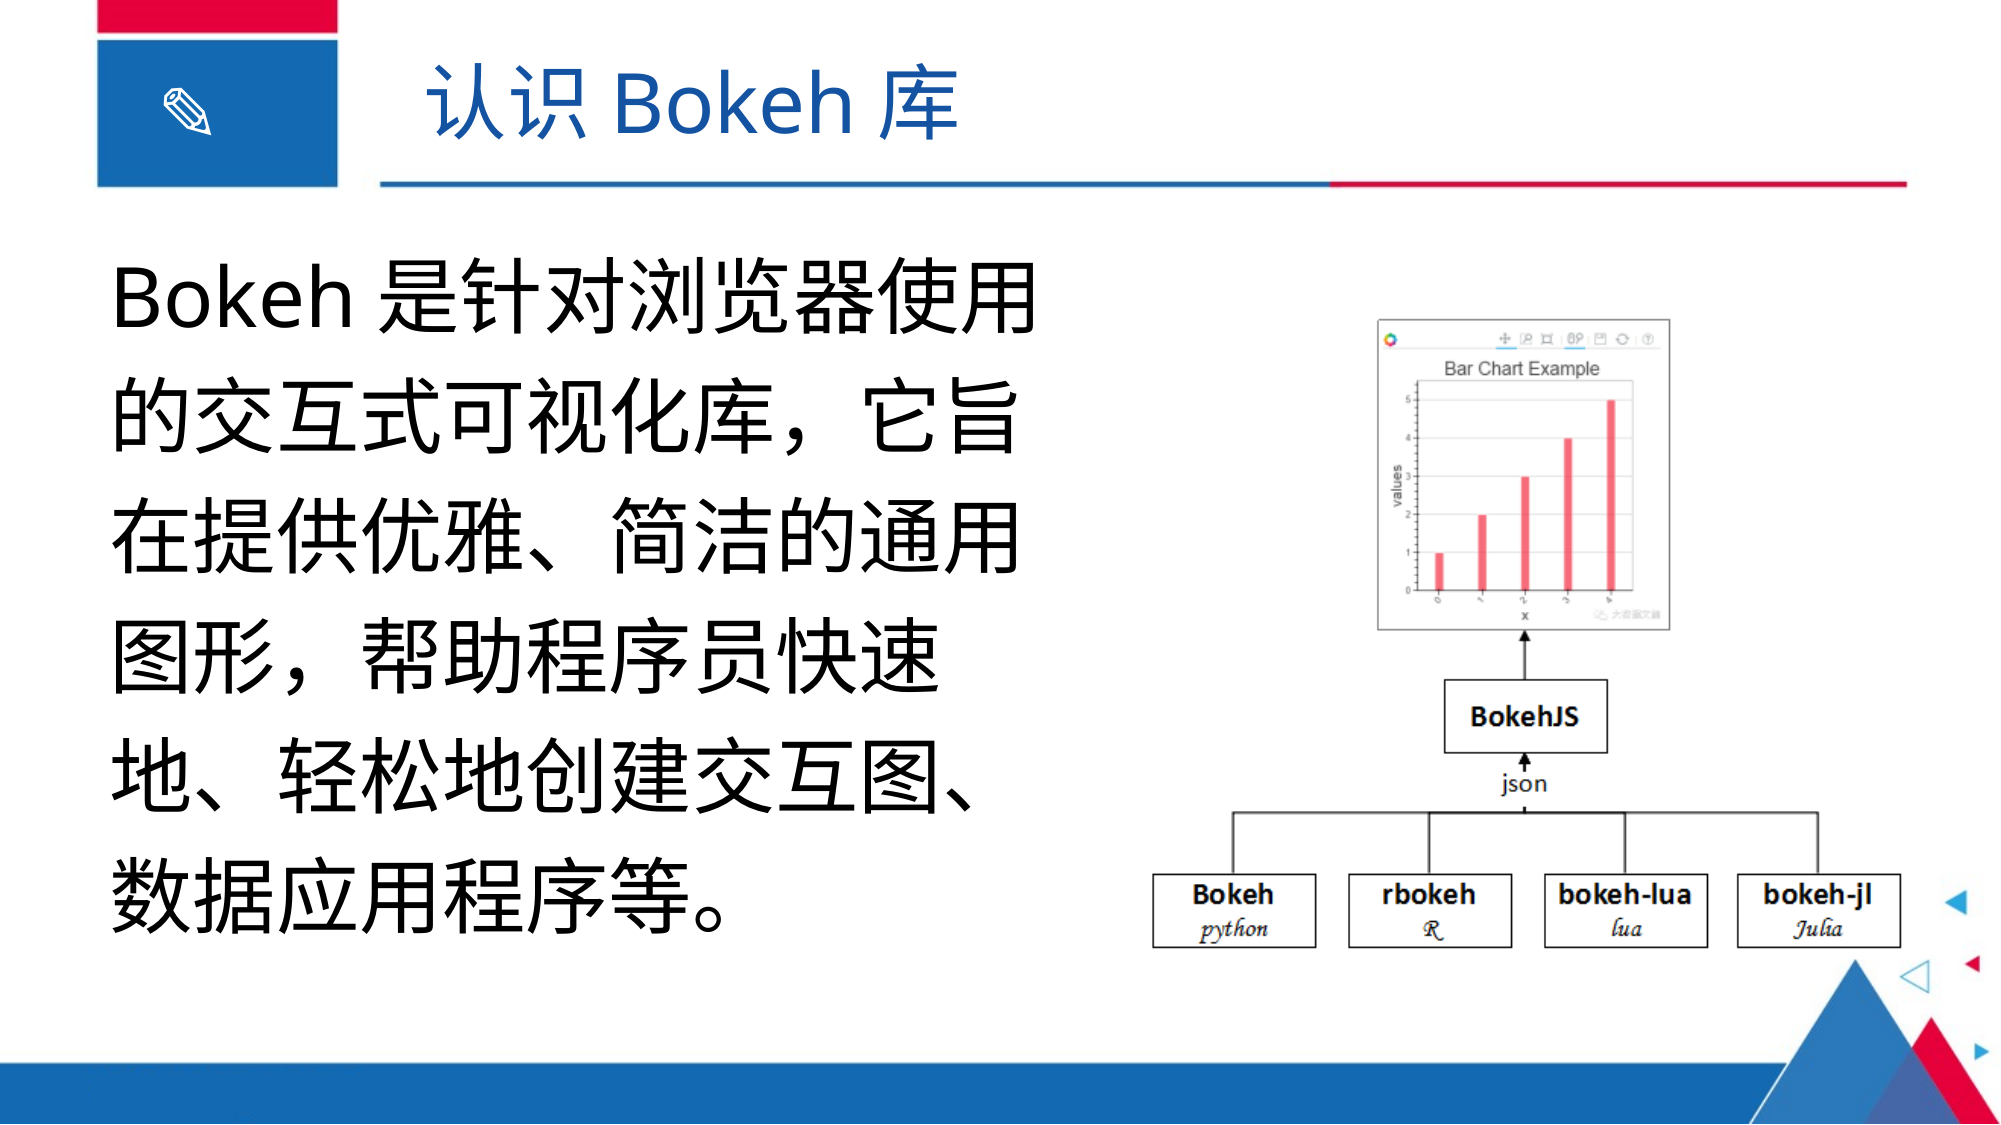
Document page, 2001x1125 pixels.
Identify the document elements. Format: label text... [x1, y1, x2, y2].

text_box 认识Bokeh库 [409, 43, 1292, 158]
picture [0, 0, 2000, 1124]
text_box Bokeh是针对浏览器使用的交互式可视化库，它旨在提供优雅、简洁的通用图形，帮助程序员快速地、轻松地创建交互图、数据应用程序等。 [94, 216, 1062, 951]
